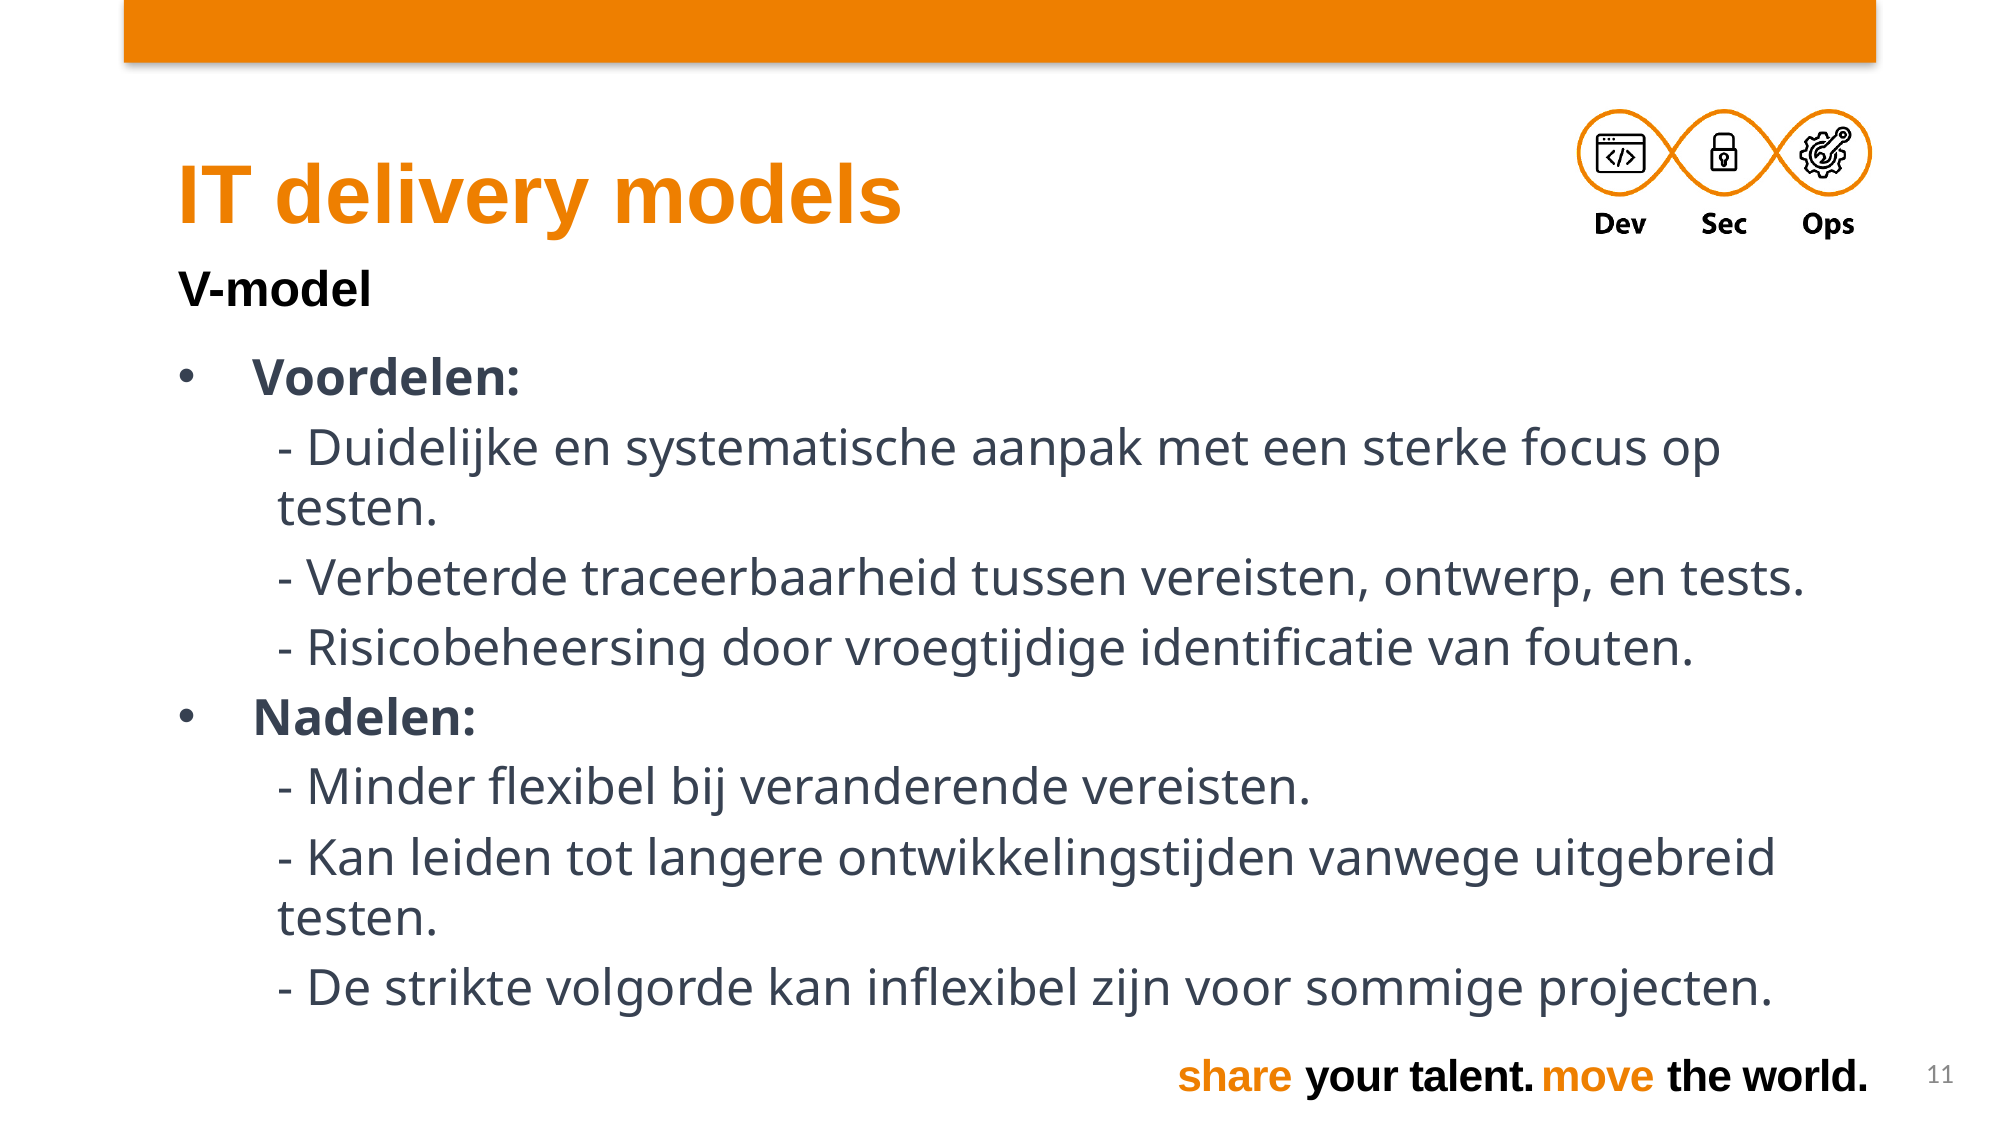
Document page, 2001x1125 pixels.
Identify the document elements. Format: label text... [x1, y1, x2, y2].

list Voordelen: - Duidelijke en systematische aanpak met een sterke focus op testen. - Verbeterde traceerbaarheid tussen vereisten, ontwerp, en tests. - Risicobeheersing door vroegtijdige identificatie van fouten. Nadelen: - Minder flexibel bij veranderende vereisten. - Kan leiden tot langere ontwikkelingstijden vanwege uitgebreid testen. - De strikte volgorde kan inflexibel zijn voor sommige projecten. [163, 337, 1882, 1012]
slide_number 11 [1881, 1042, 1954, 1103]
title IT delivery models [163, 141, 1867, 248]
list V-model [163, 248, 1867, 308]
picture [1572, 101, 1876, 245]
